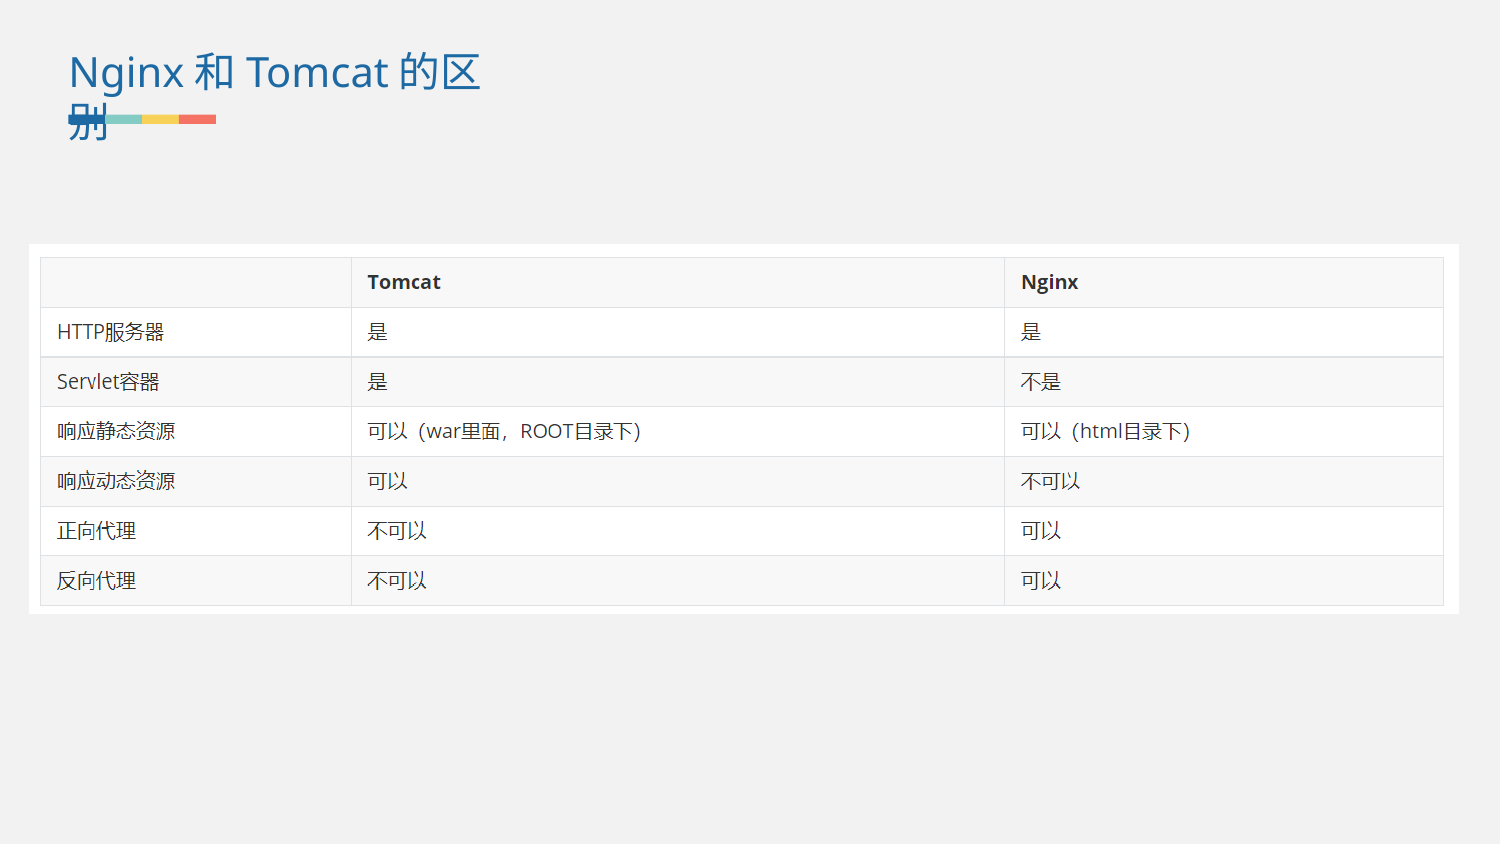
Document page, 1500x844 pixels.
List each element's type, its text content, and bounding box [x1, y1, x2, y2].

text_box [68, 114, 217, 125]
text_box Nginx和Tomcat的区别 [68, 45, 524, 146]
picture [29, 244, 1459, 614]
